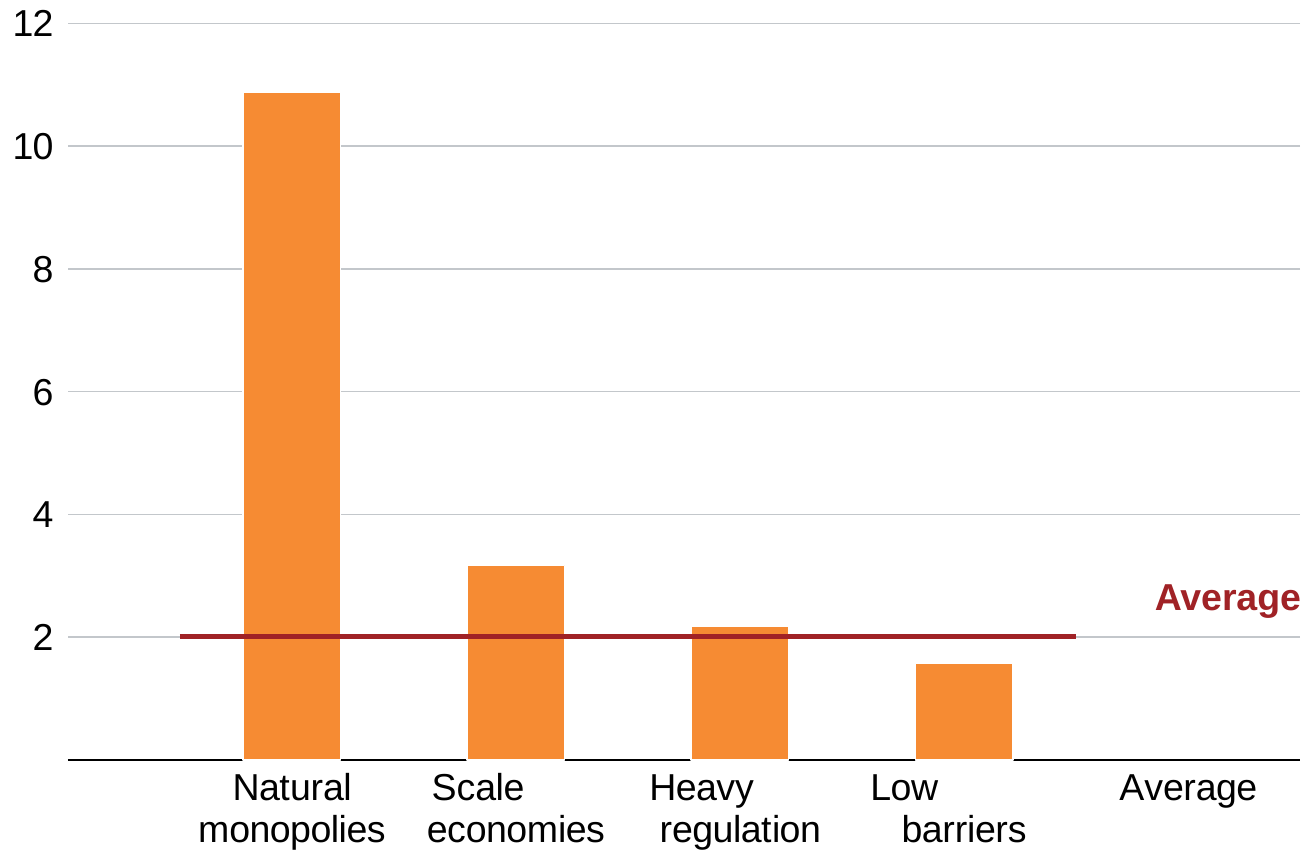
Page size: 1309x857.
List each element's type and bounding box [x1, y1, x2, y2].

chart [0, 0, 1309, 857]
